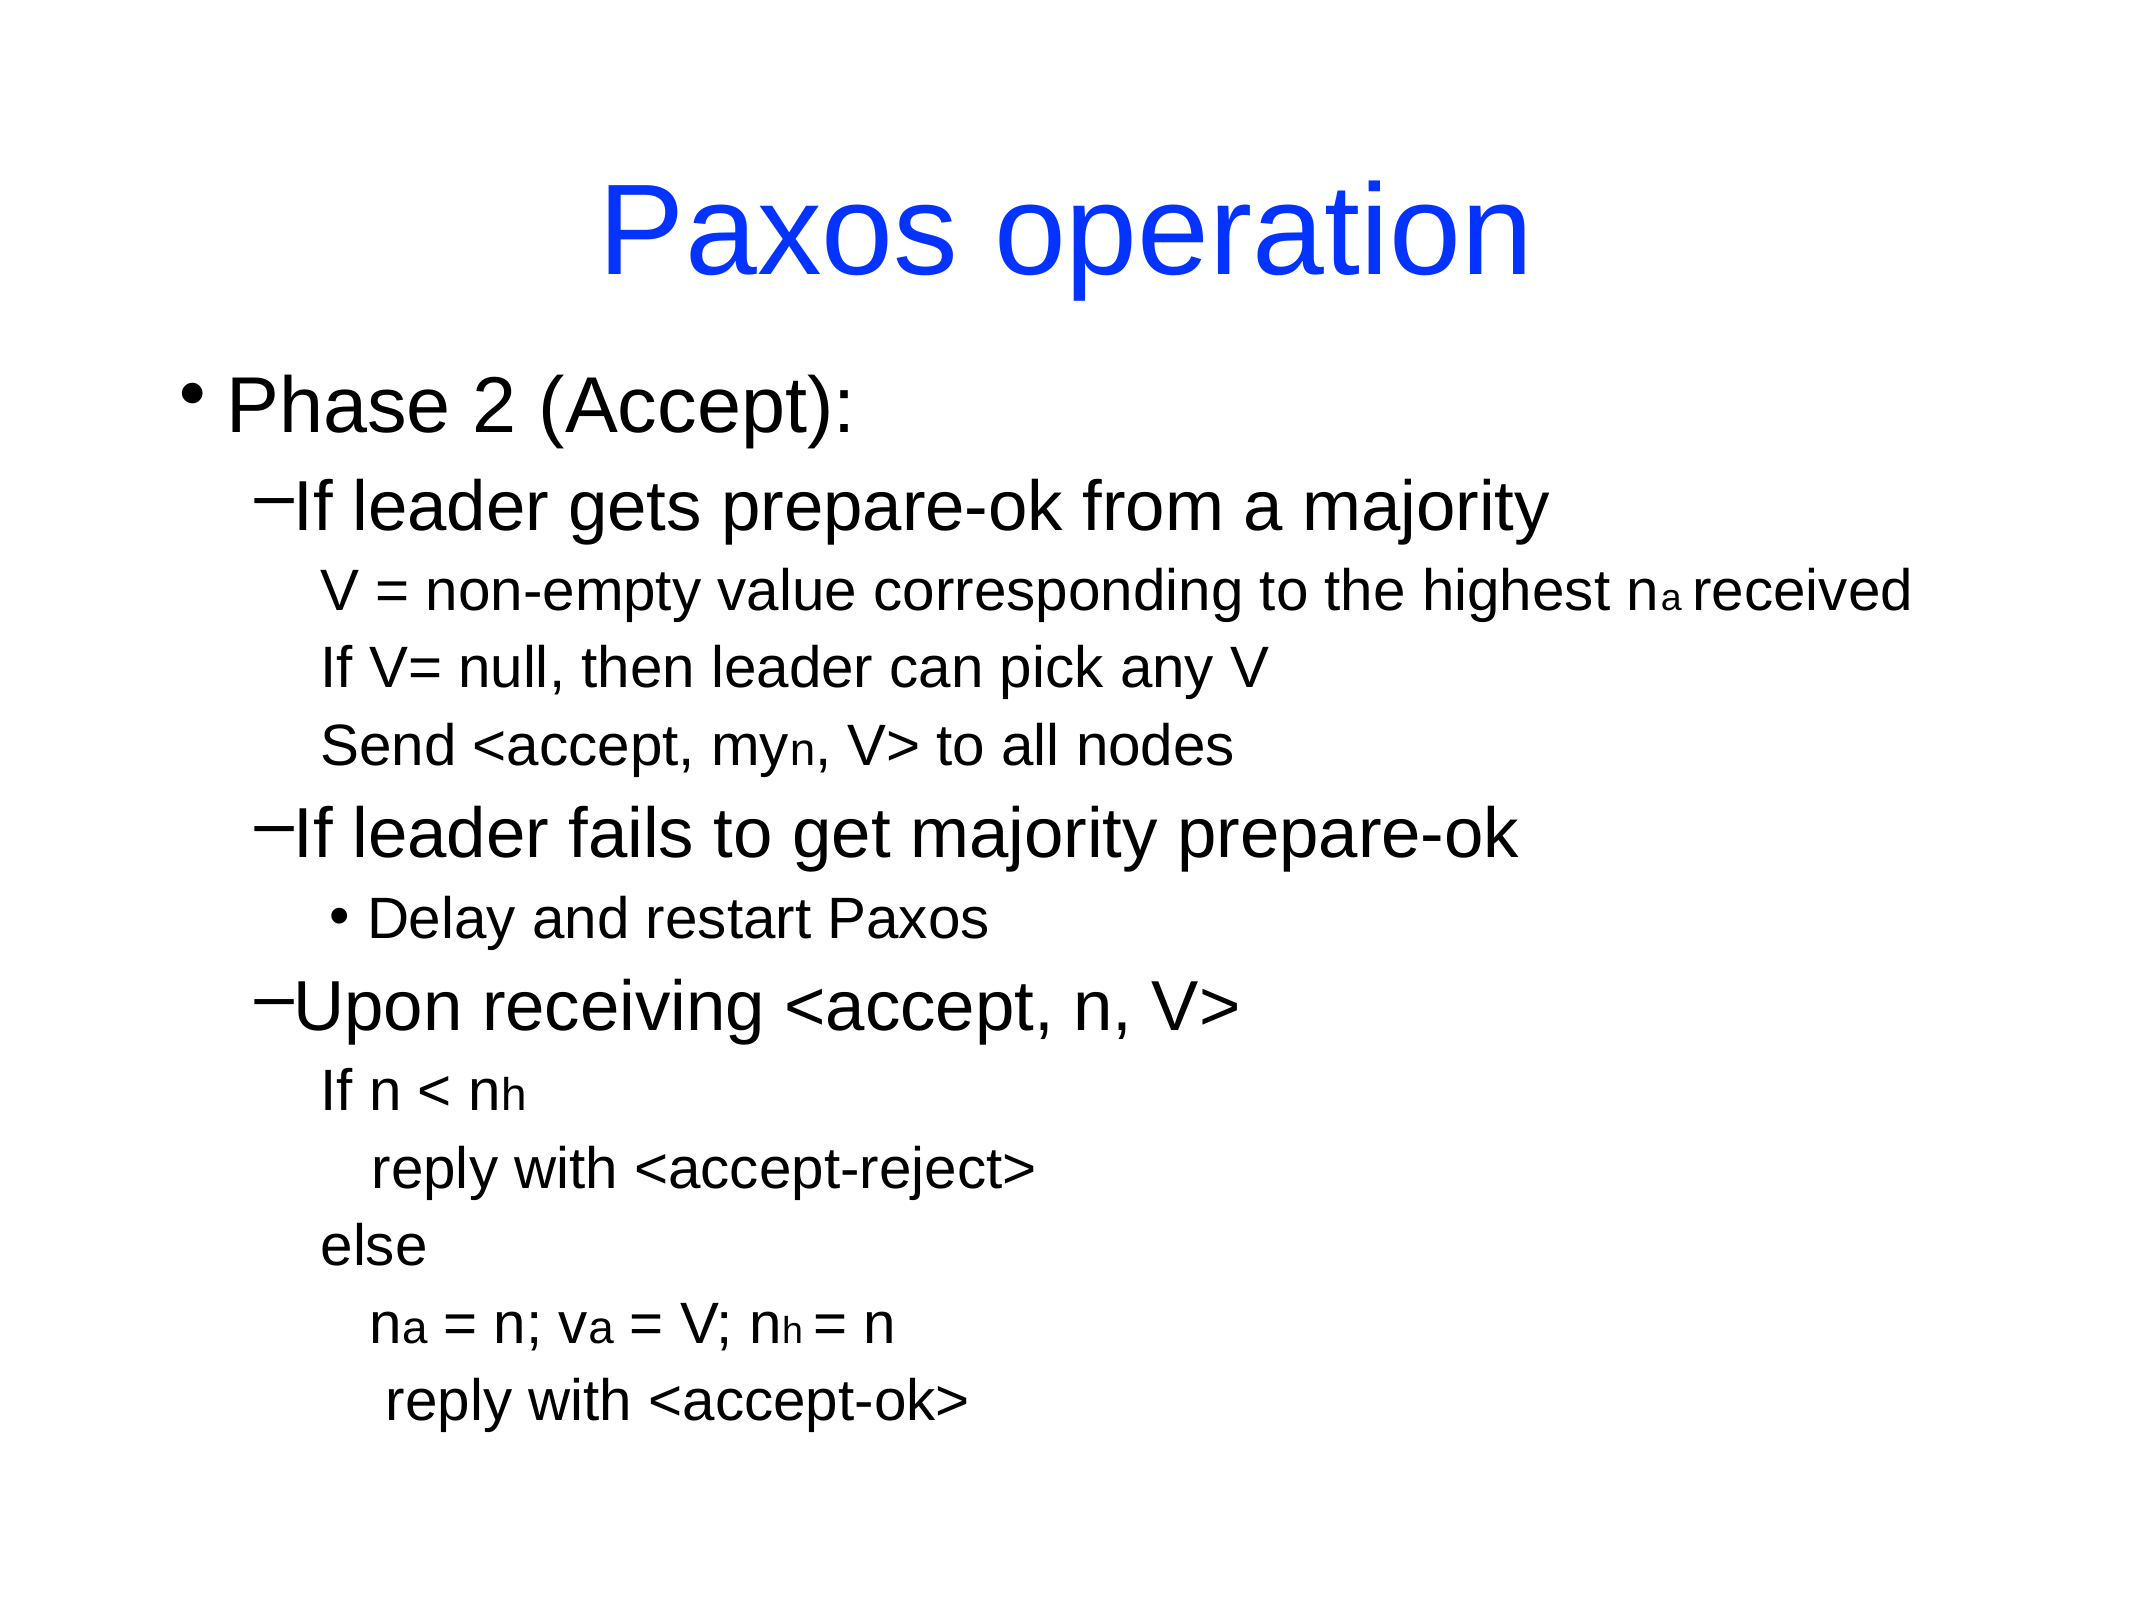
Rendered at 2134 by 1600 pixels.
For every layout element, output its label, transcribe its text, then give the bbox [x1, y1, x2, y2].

list Phase 2 (Accept): If leader gets prepare-ok from a majority V = non-empty value corresponding to the highest na received If V= null, then leader can pick any V Send <accept, myn, V> to all nodes If leader fails to get majority prepare-ok Delay and restart Paxos Upon receiving <accept, n, V> If n < nh reply with <accept-reject> else na = n; va = V; nh = n reply with <accept-ok> [89, 355, 2082, 1600]
title Paxos operation [159, 89, 1974, 355]
